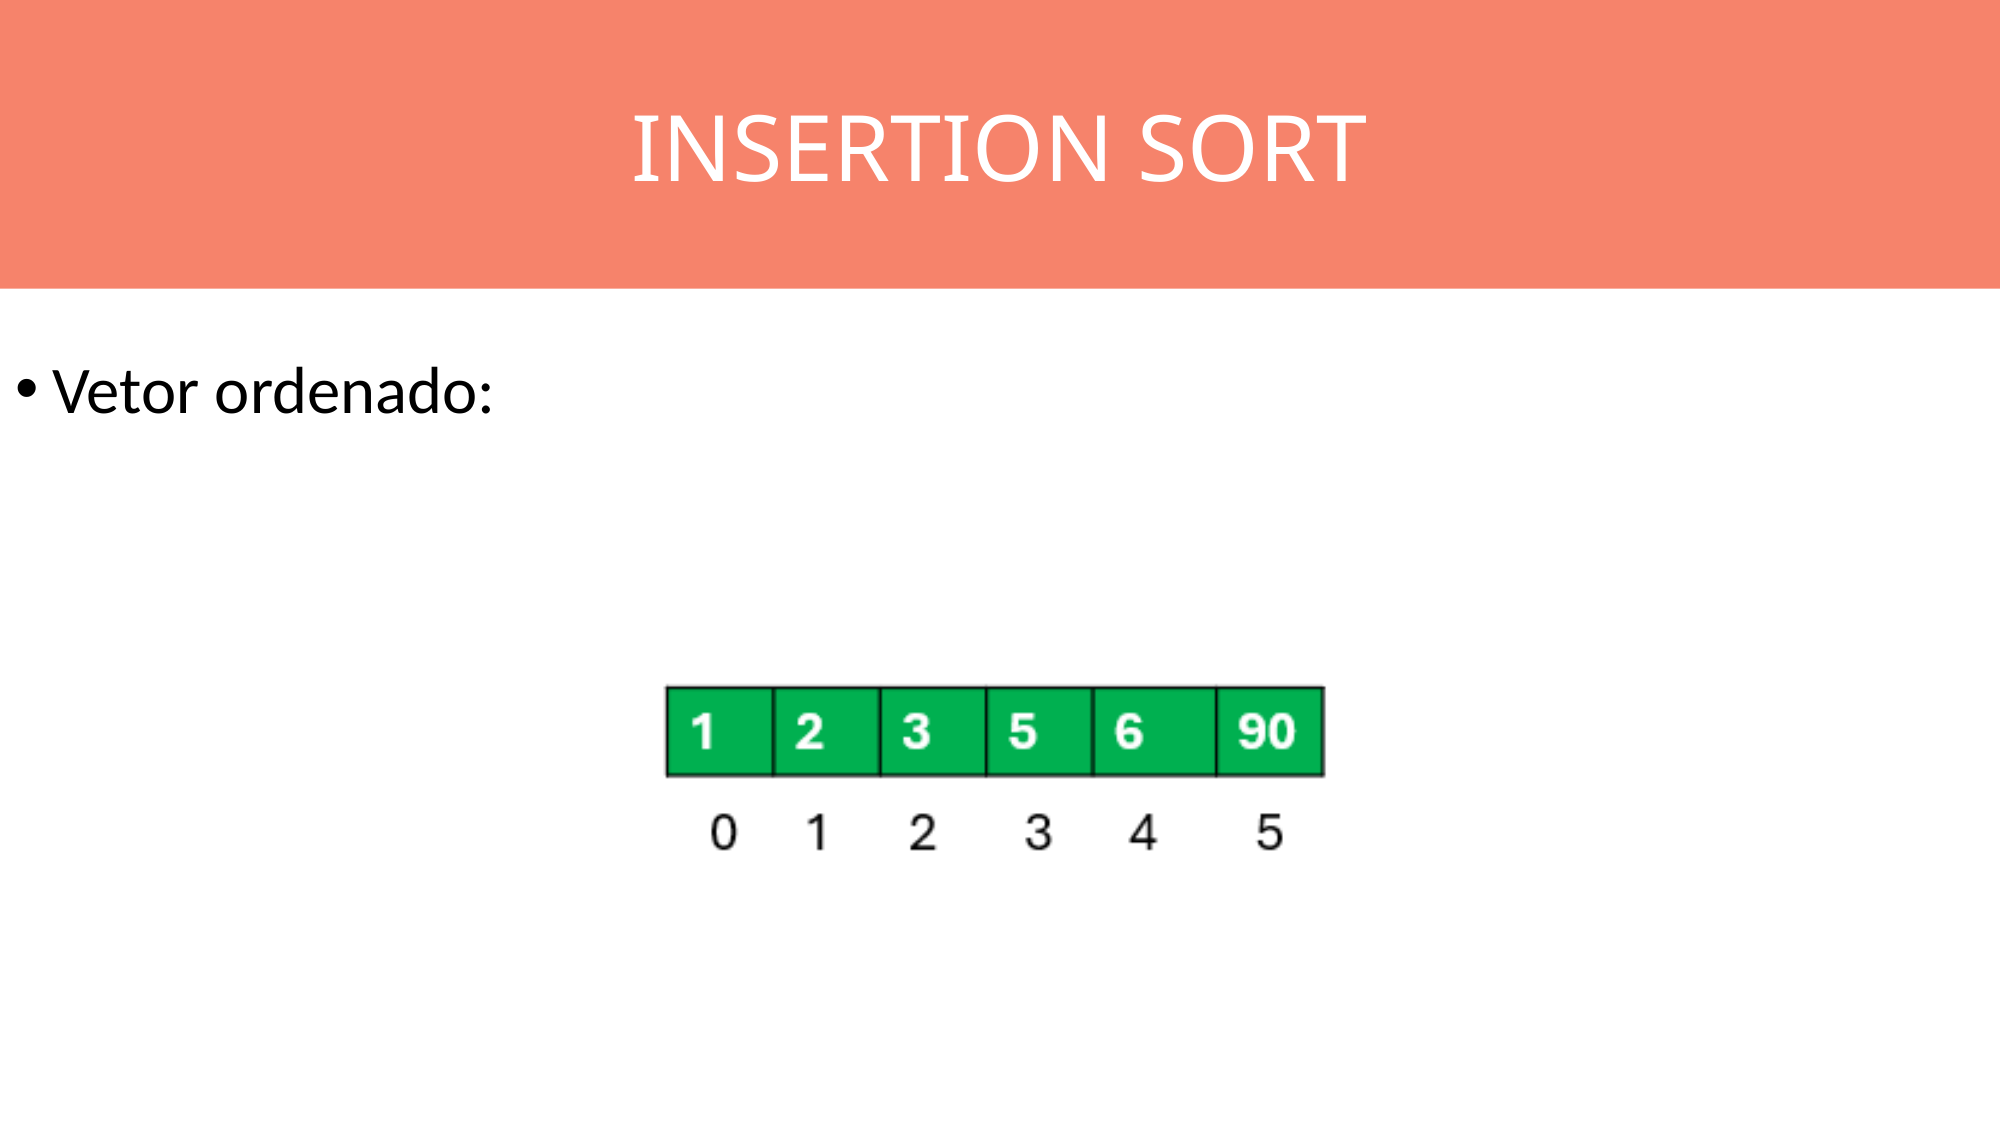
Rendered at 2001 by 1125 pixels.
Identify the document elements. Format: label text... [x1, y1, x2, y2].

picture [637, 595, 1362, 889]
text_box INSERTION SORT [0, 0, 2000, 290]
list Vetor ordenado: [0, 299, 2000, 1125]
